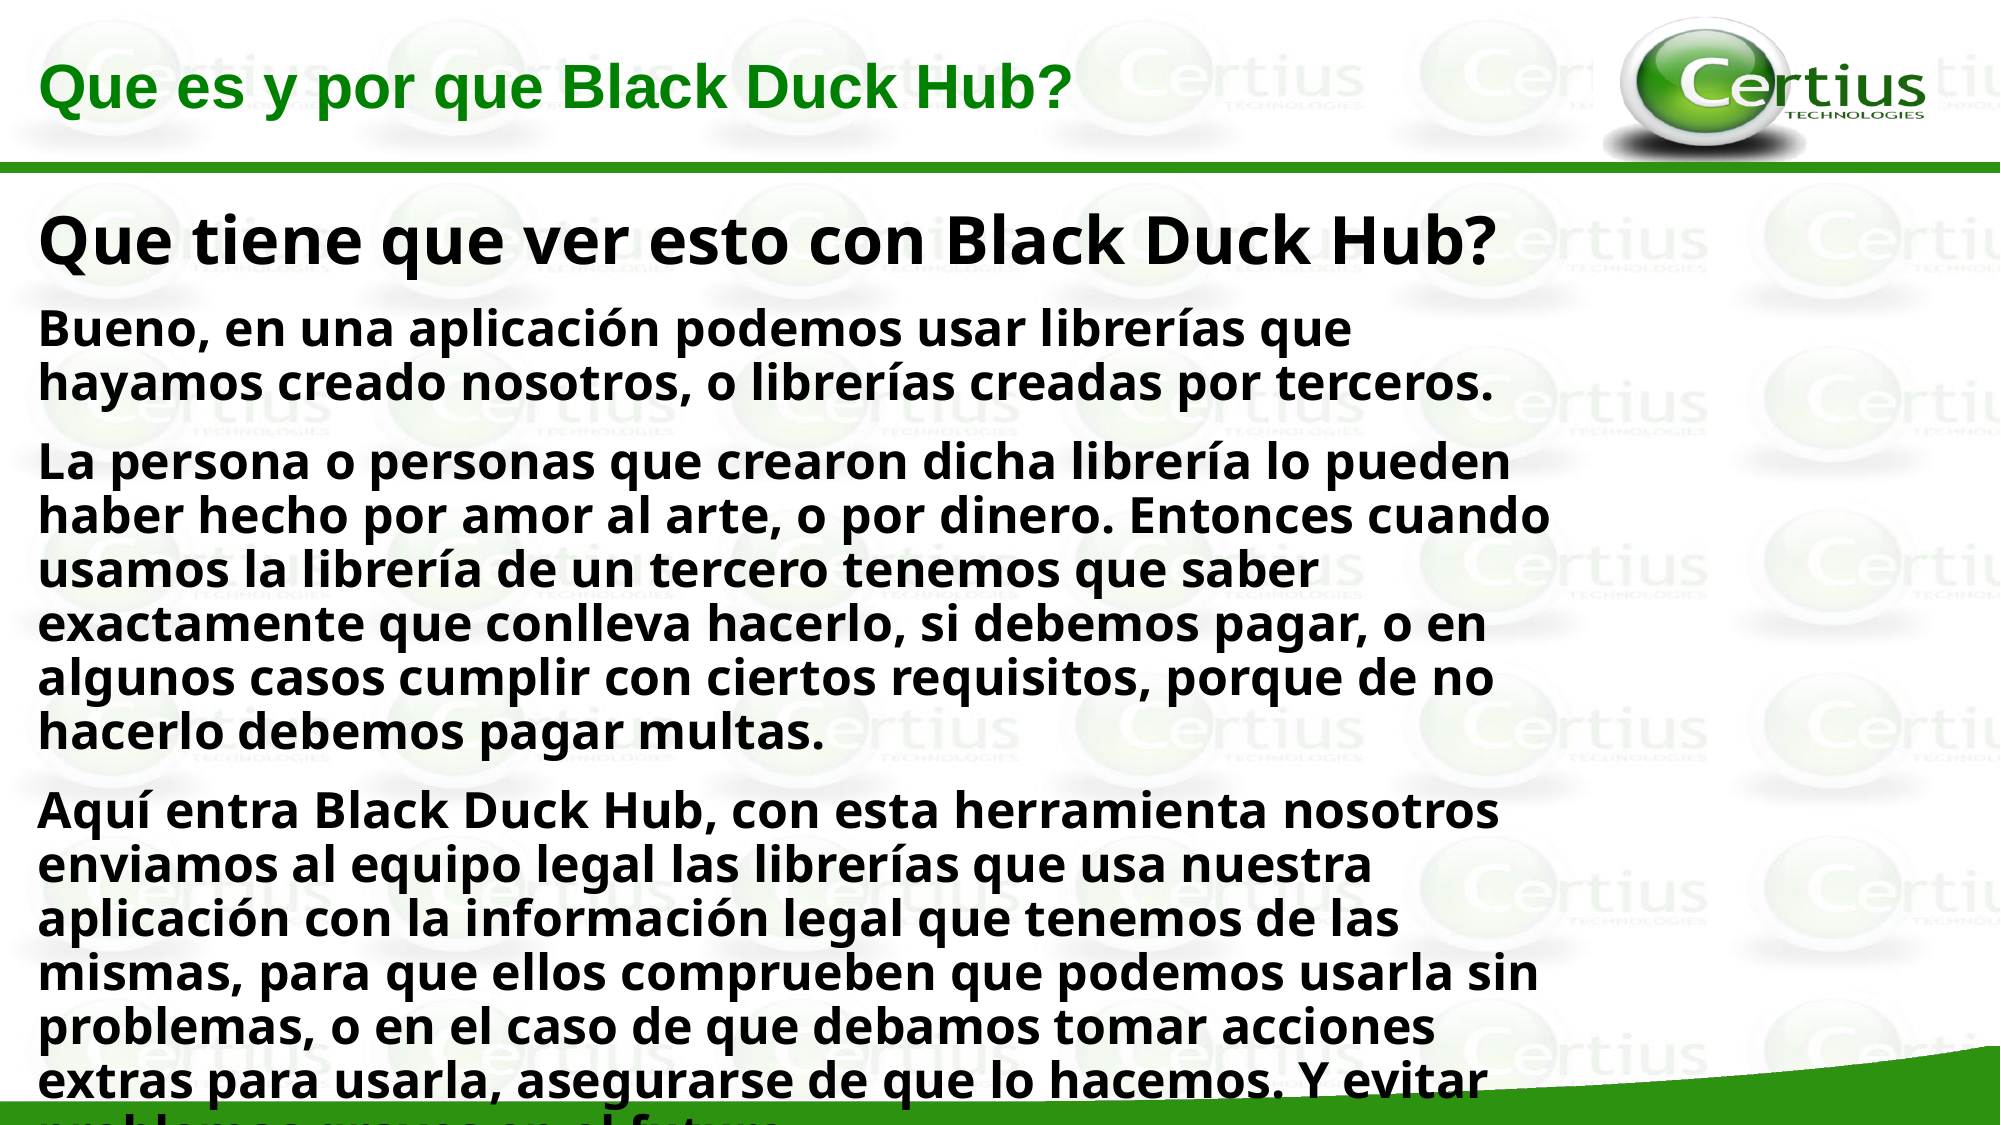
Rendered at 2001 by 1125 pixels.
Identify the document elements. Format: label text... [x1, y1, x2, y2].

text_box Que es y por que Black Duck Hub? [23, 28, 1190, 129]
text_box Que tiene que ver esto con Black Duck Hub? Bueno, en una aplicación podemos usar librerías que hayamos creado nosotros, o librerías creadas por terceros. La persona o personas que crearon dicha librería lo pueden haber hecho por amor al arte, o por dinero. Entonces cuando usamos la librería de un tercero tenemos que saber exactamente que conlleva hacerlo, si debemos pagar, o en algunos casos cumplir con ciertos requisitos, porque de no hacerlo debemos pagar multas. Aquí entra Black Duck Hub, con esta herramienta nosotros enviamos al equipo legal las librerías que usa nuestra aplicación con la información legal que tenemos de las mismas, para que ellos comprueben que podemos usarla sin problemas, o en el caso de que debamos tomar acciones extras para usarla, asegurarse de que lo hacemos. Y evitar problemas graves en el futuro. [23, 199, 1591, 986]
picture [0, 0, 2001, 1125]
